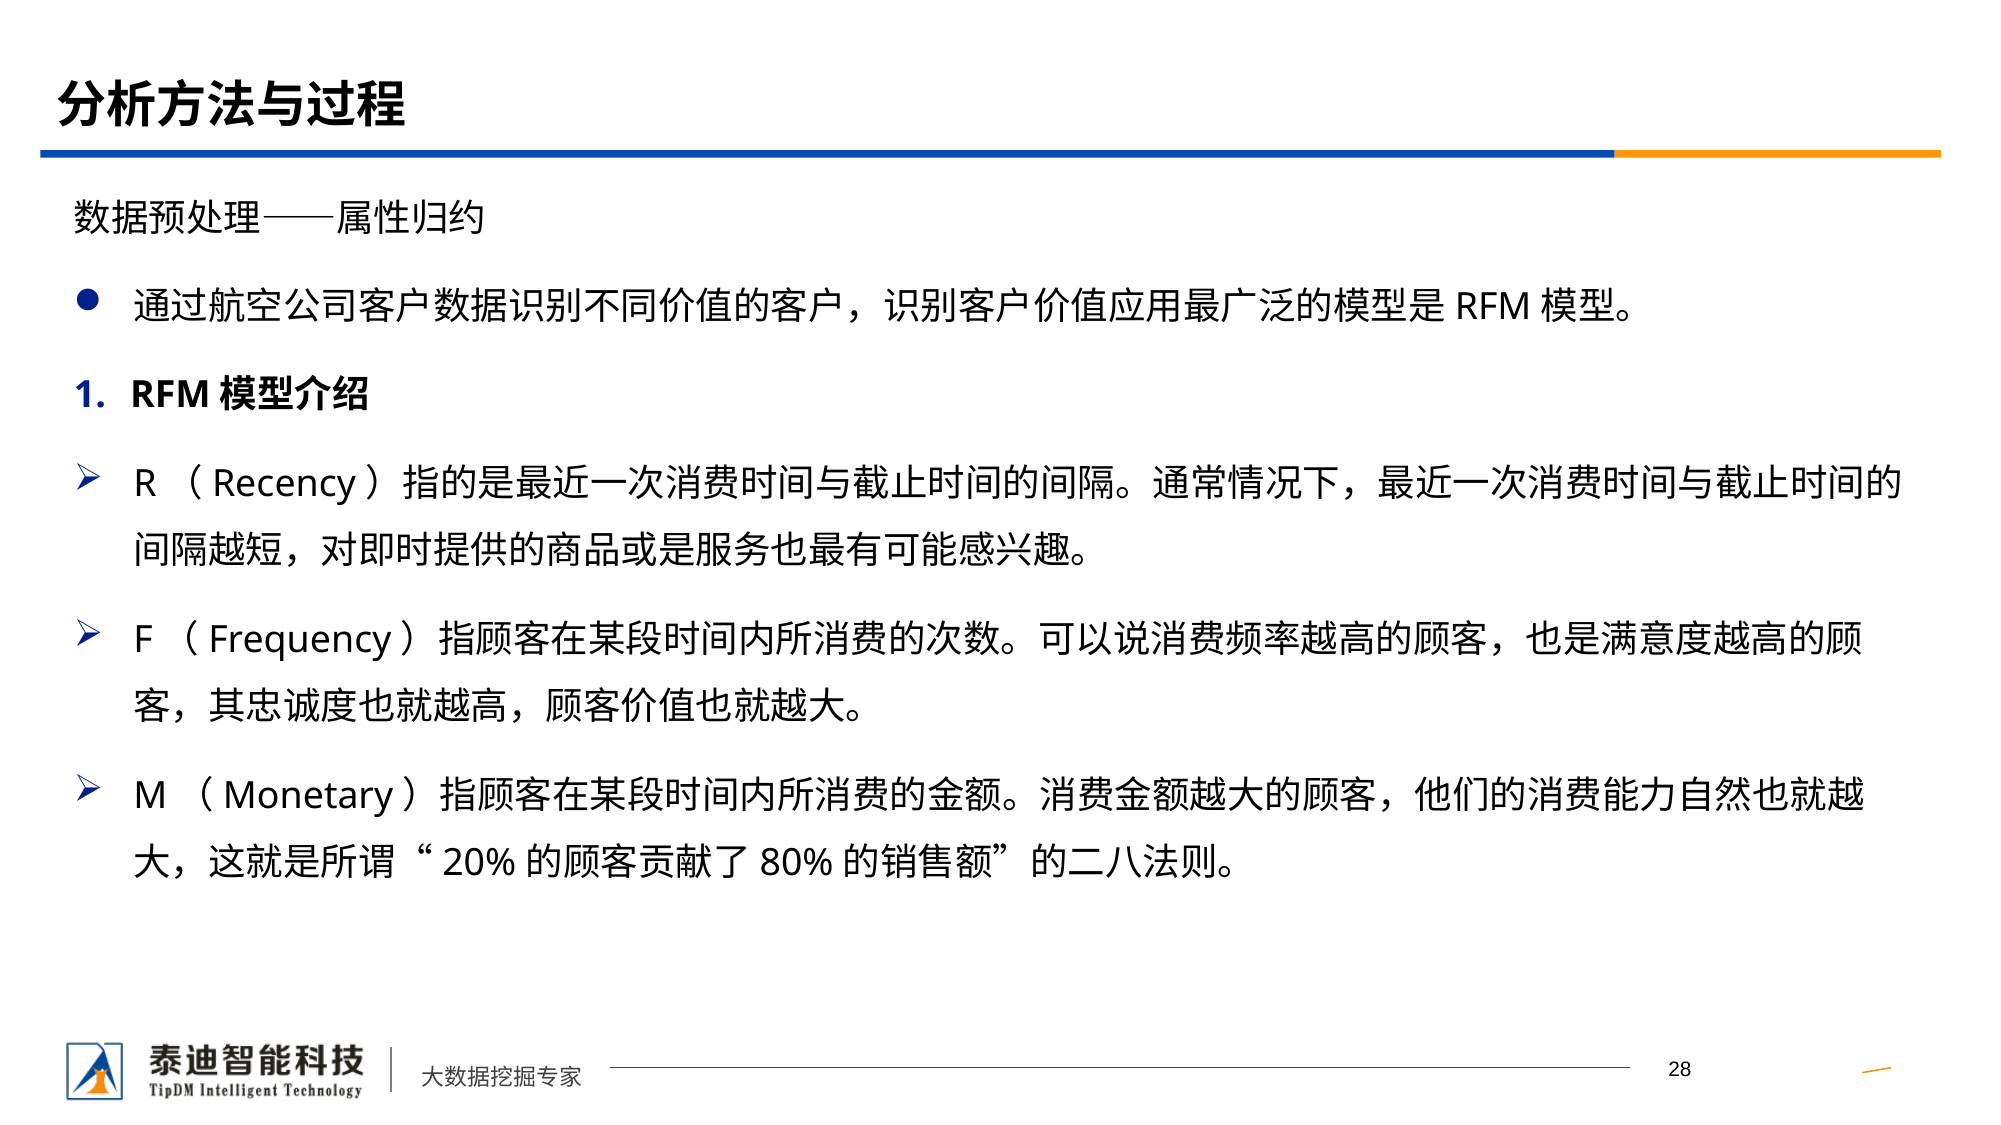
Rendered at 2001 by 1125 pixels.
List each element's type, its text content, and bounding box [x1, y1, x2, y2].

picture [62, 1028, 368, 1107]
title 分析方法与过程 [41, 58, 1843, 146]
list 数据预处理——属性归约 通过航空公司客户数据识别不同价值的客户，识别客户价值应用最广泛的模型是RFM模型。 RFM模型介绍 R（Recency）指的是最近一次消费时间与截止时间的间隔。通常情况下，最近一次消费时间与截止时间的间隔越短，对即时提供的商品或是服务也最有可能感兴趣。 F（Frequency）指顾客在某段时间内所消费的次数。可以说消费频率越高的顾客，也是满意度越高的顾客，其忠诚度也就越高，顾客价值也就越大。 M（Monetary）指顾客在某段时间内所消费的金额。消费金额越大的顾客，他们的消费能力自然也就越大，这就是所谓“20%的顾客贡献了80%的销售额”的二八法则。 [58, 163, 1926, 1028]
